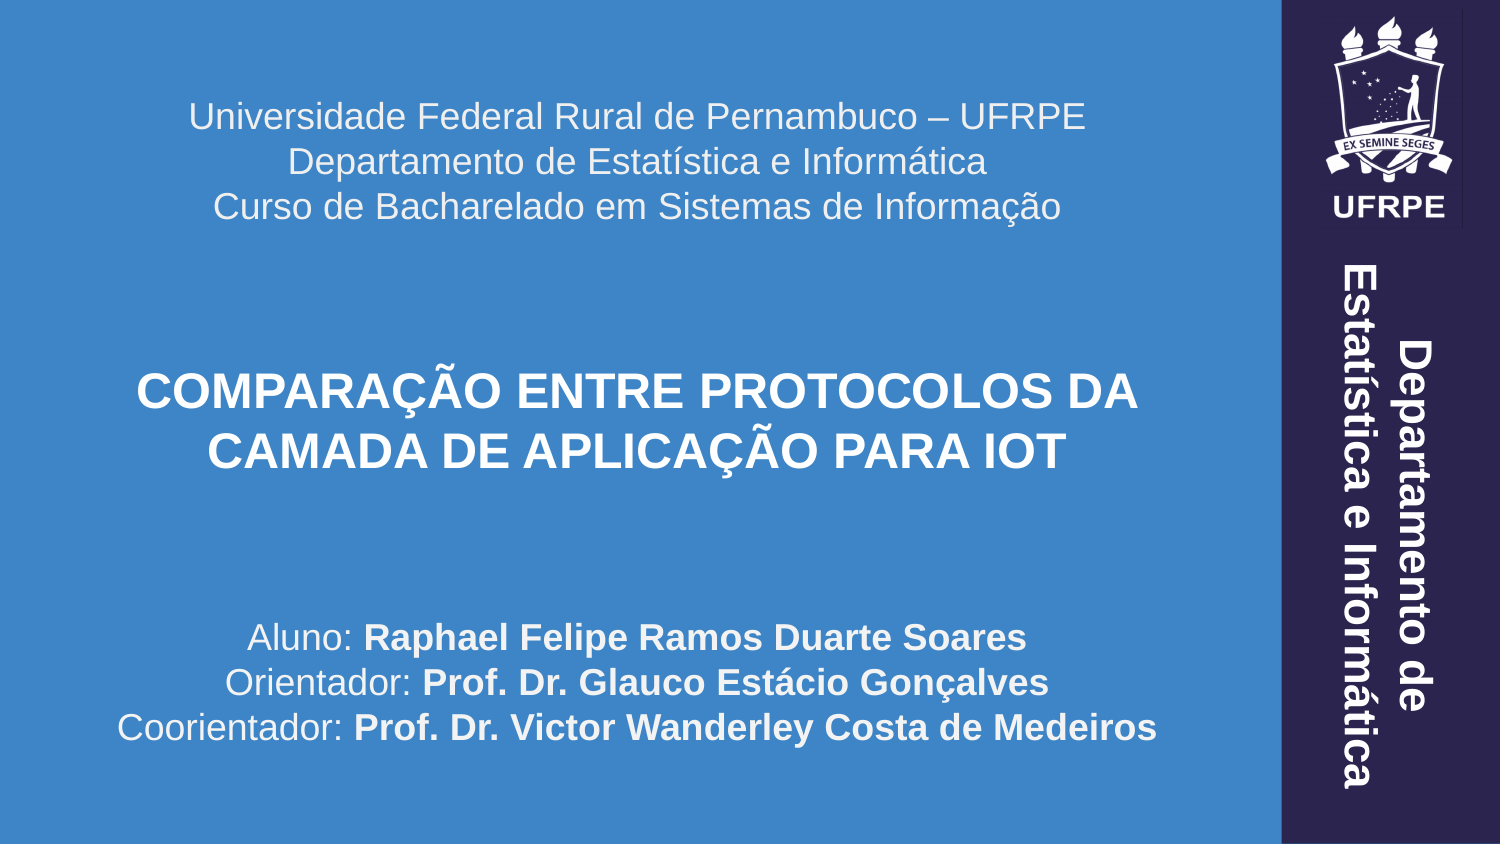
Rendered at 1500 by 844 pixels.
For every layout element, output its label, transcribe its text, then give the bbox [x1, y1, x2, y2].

text_box Aluno: Raphael Felipe Ramos Duarte Soares Orientador: Prof. Dr. Glauco Estácio Gonçalves Coorientador: Prof. Dr. Victor Wanderley Costa de Medeiros [69, 597, 1206, 778]
text_box Universidade Federal Rural de Pernambuco – UFRPE Departamento de Estatística e Informática Curso de Bacharelado em Sistemas de Informação [158, 76, 1116, 240]
picture [1319, 9, 1463, 228]
text_box COMPARAÇÃO ENTRE PROTOCOLOS DA CAMADA DE APLICAÇÃO PARA IOT [26, 296, 1249, 541]
